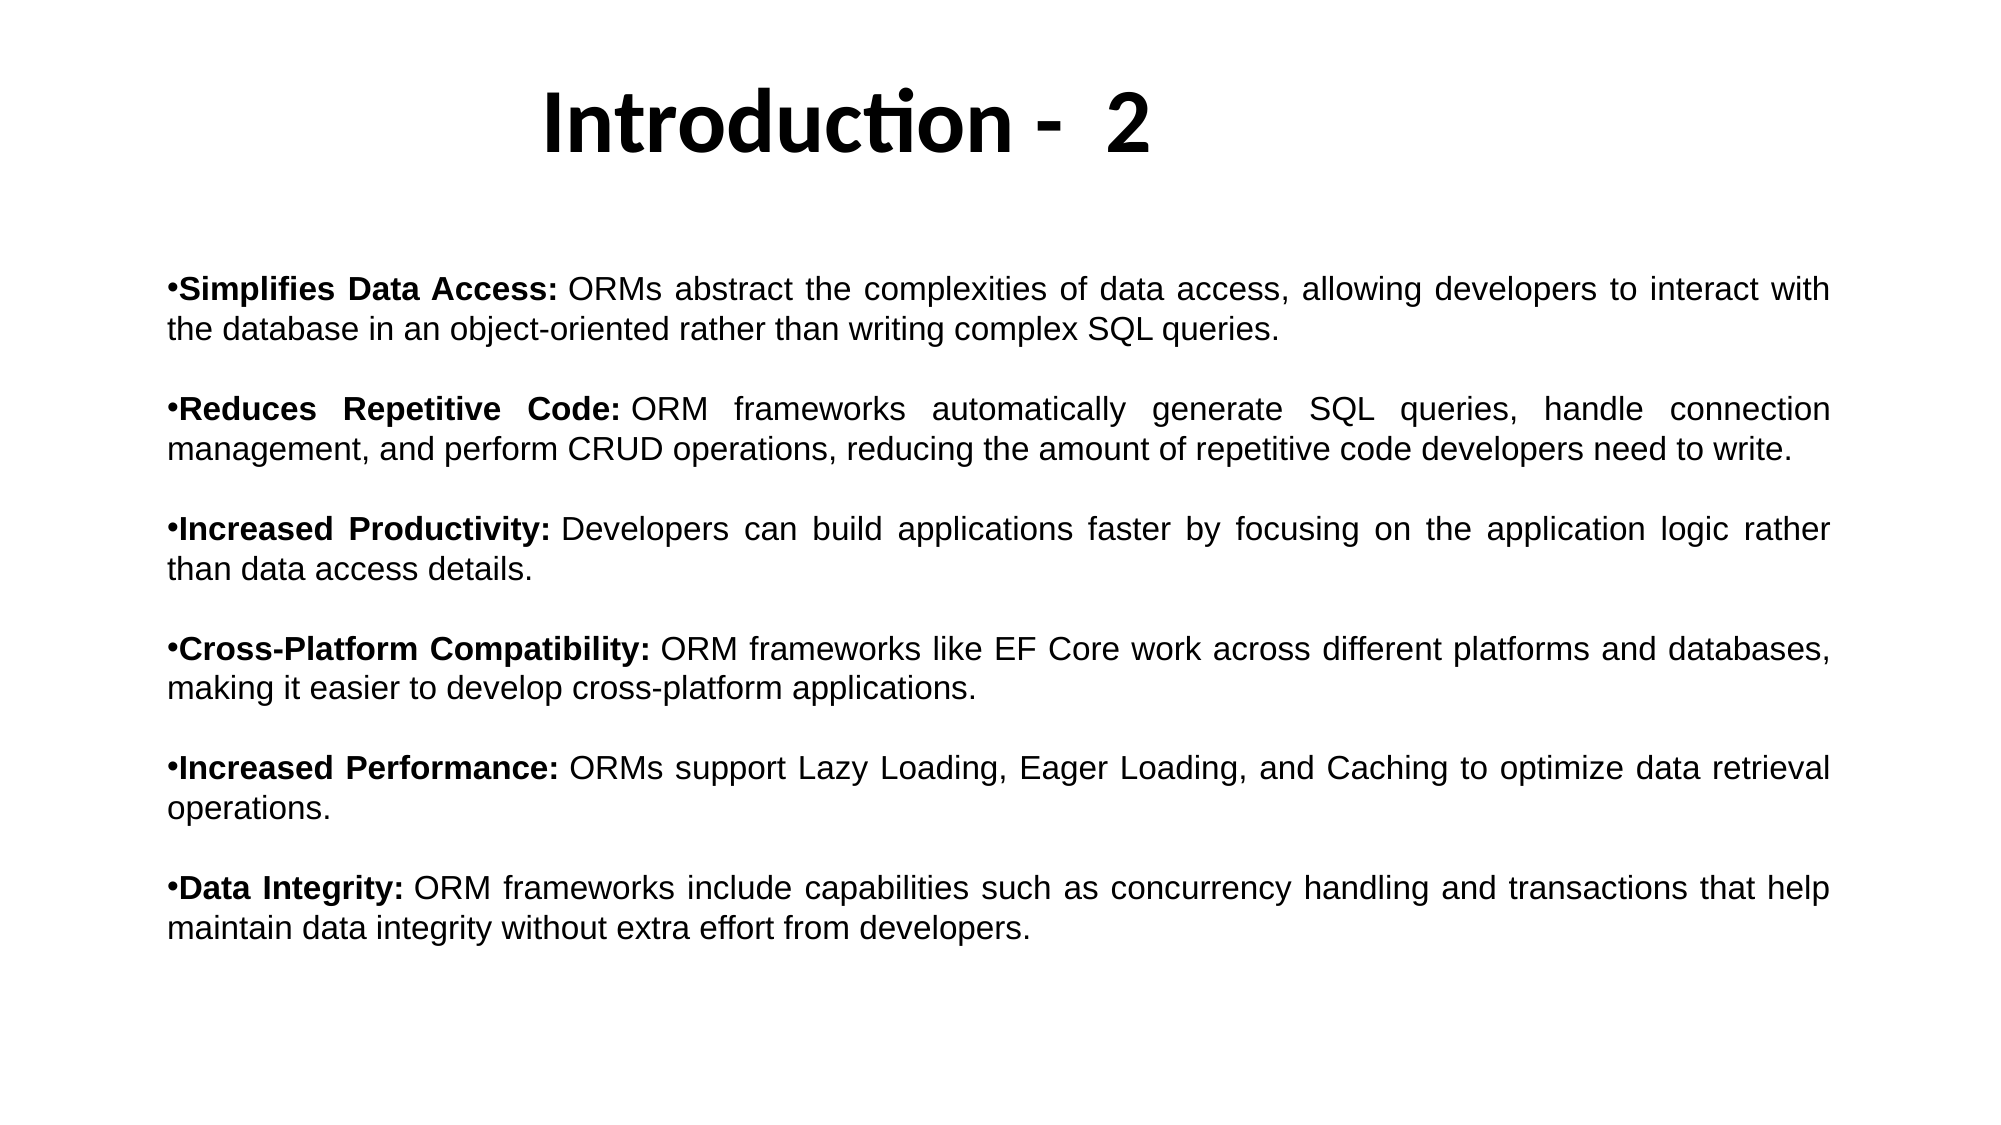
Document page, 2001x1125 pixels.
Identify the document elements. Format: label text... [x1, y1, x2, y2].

text_box Simplifies Data Access: ORMs abstract the complexities of data access, allowing developers to interact with the database in an object-oriented rather than writing complex SQL queries. Reduces Repetitive Code: ORM frameworks automatically generate SQL queries, handle connection management, and perform CRUD operations, reducing the amount of repetitive code developers need to write. Increased Productivity: Developers can build applications faster by focusing on the application logic rather than data access details. Cross-Platform Compatibility: ORM frameworks like EF Core work across different platforms and databases, making it easier to develop cross-platform applications. Increased Performance: ORMs support Lazy Loading, Eager Loading, and Caching to optimize data retrieval operations. Data Integrity: ORM frameworks include capabilities such as concurrency handling and transactions that help maintain data integrity without extra effort from developers. [152, 260, 1848, 994]
text_box Introduction - 2 [294, 53, 1400, 179]
